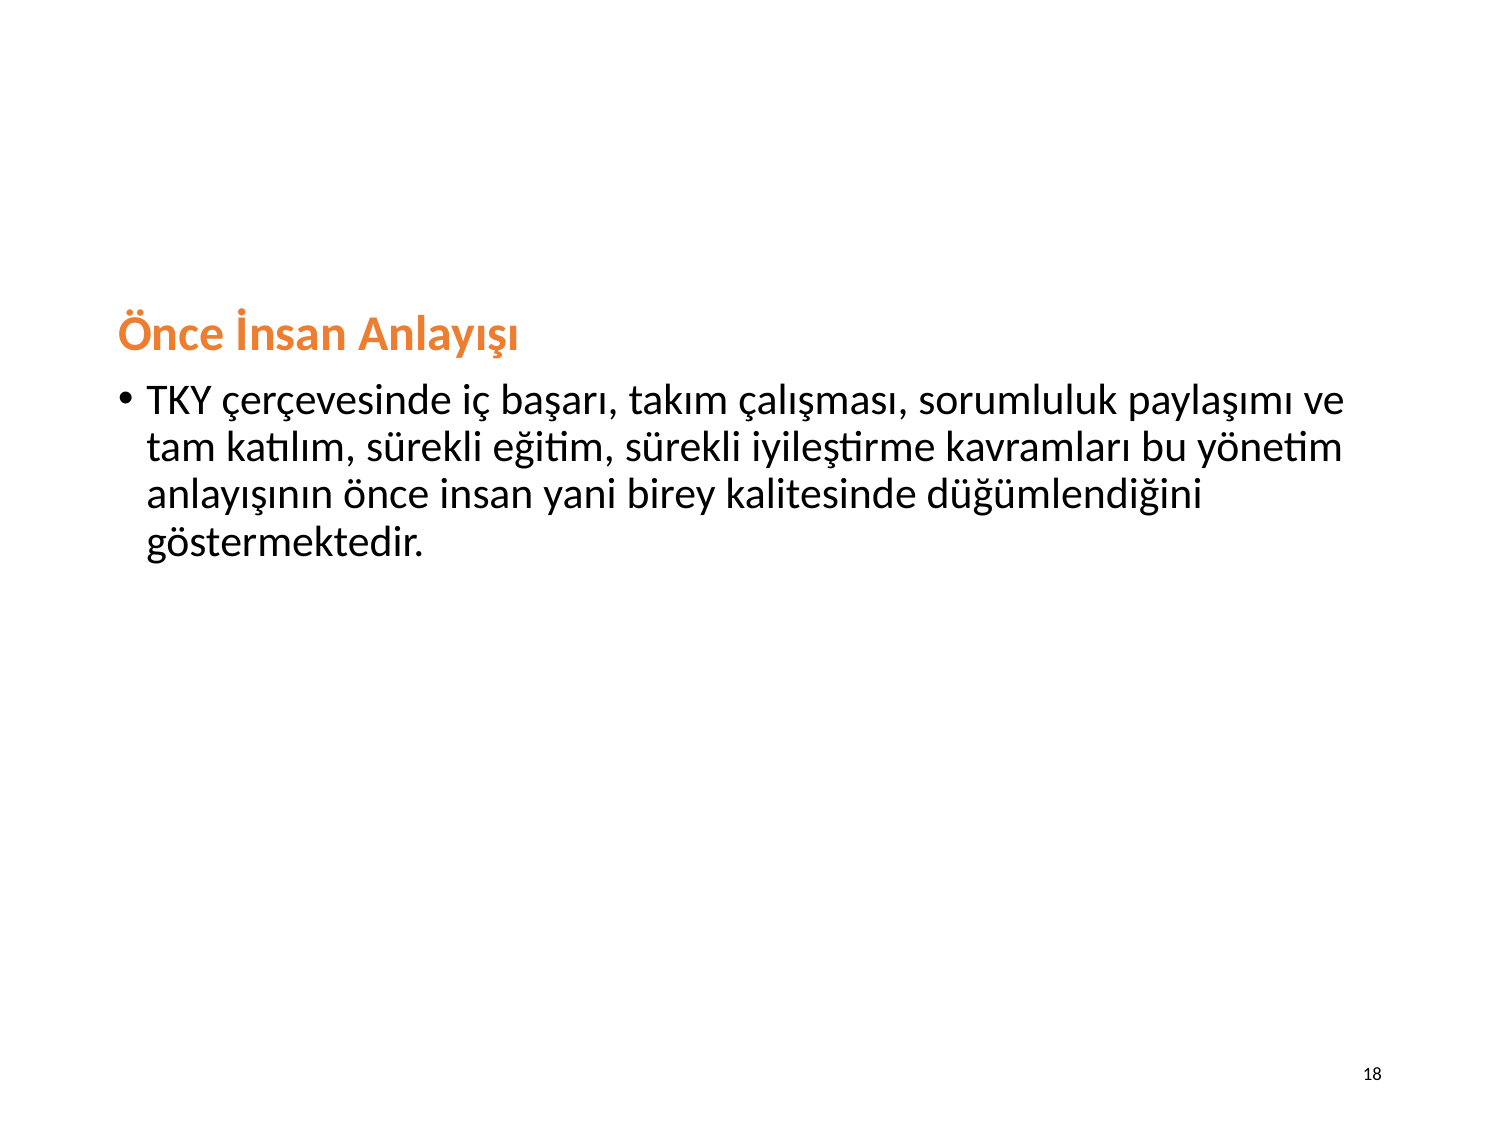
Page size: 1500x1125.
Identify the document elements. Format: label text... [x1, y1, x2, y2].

slide_number 18 [1059, 1042, 1397, 1103]
list Önce İnsan Anlayışı TKY çerçevesinde iç başarı, takım çalışması, sorumluluk paylaşımı ve tam katılım, sürekli eğitim, sürekli iyileştirme kavramları bu yönetim anlayışının önce insan yani birey kalitesinde düğümlendiğini göstermektedir. [103, 299, 1397, 1014]
